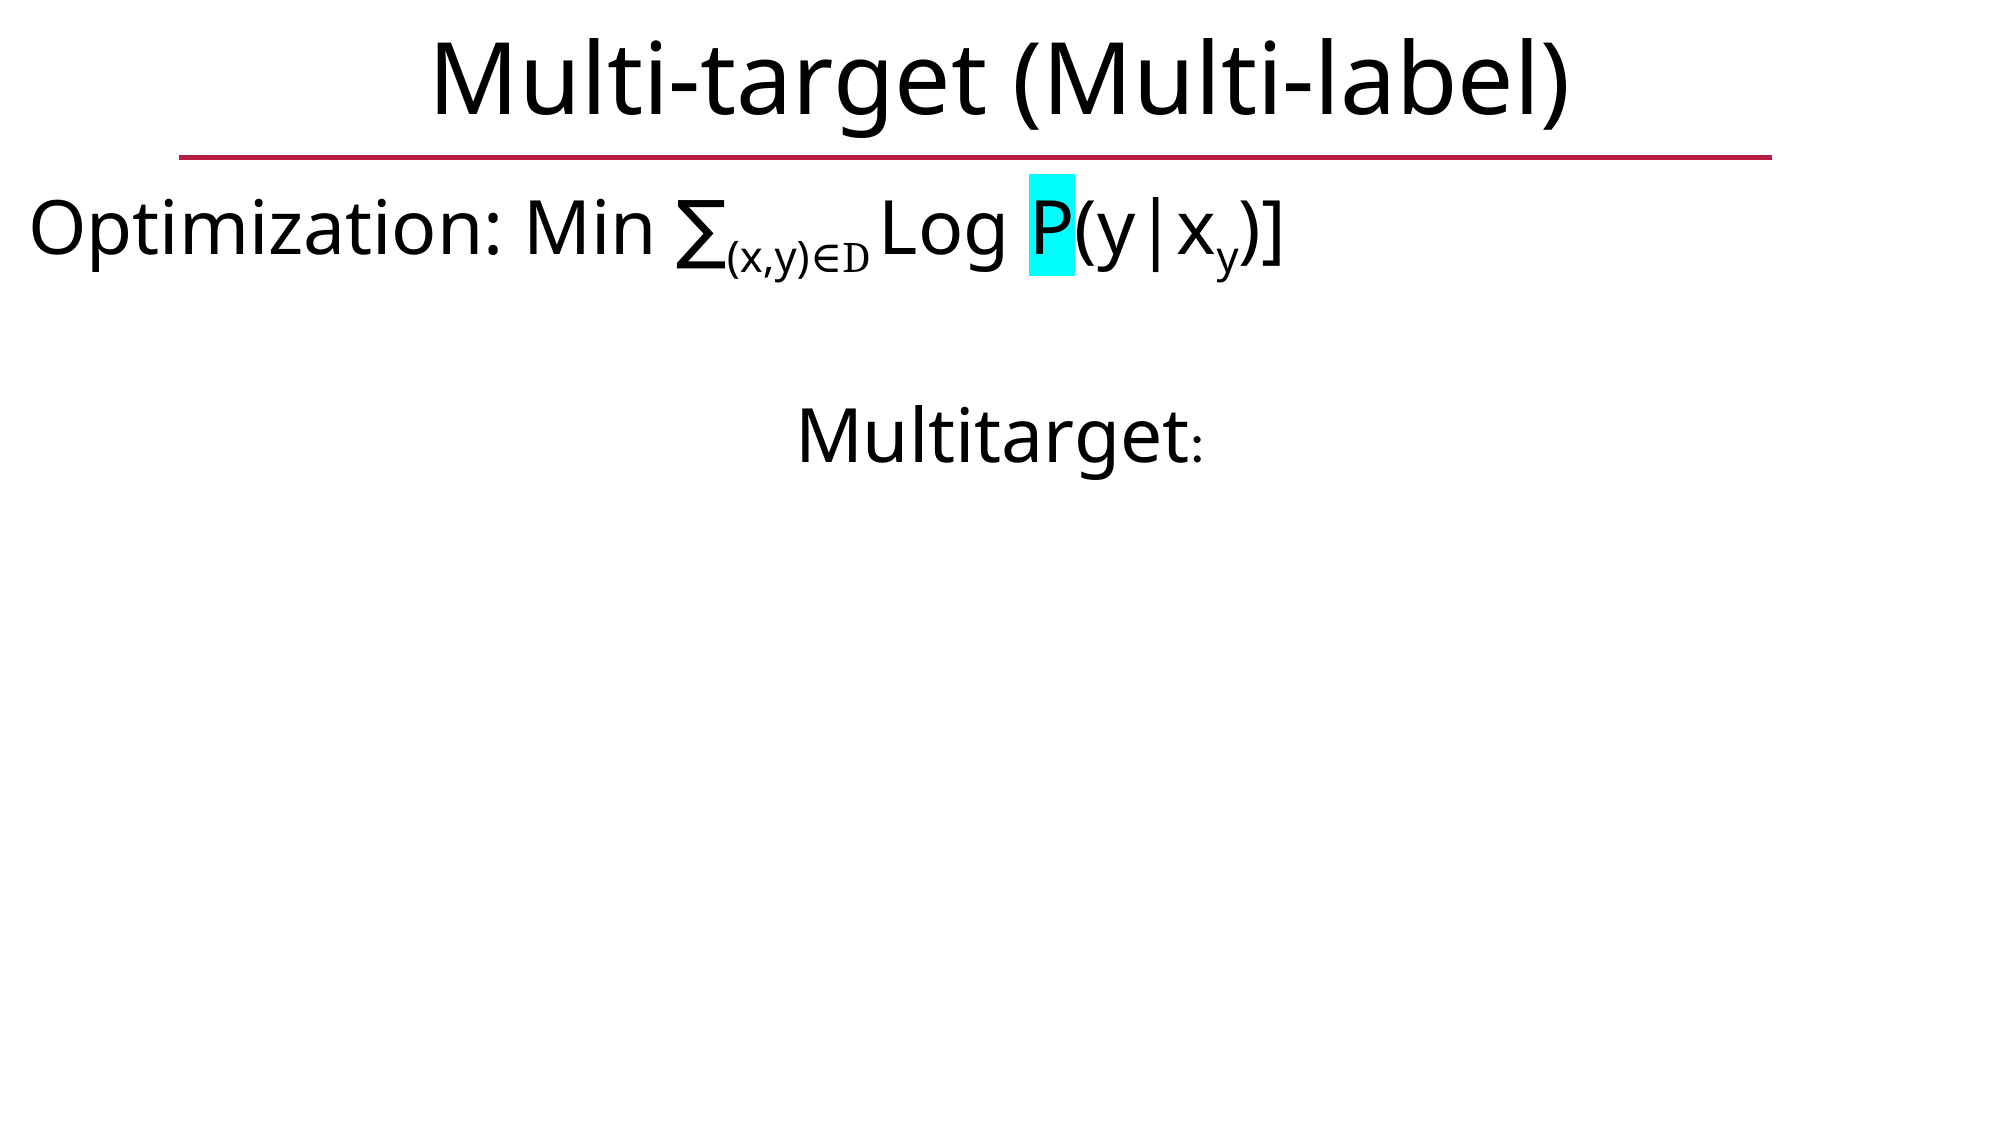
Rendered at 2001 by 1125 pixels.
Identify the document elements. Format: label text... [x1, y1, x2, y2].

text_box Multi-target (Multi-label) [0, 6, 2000, 142]
